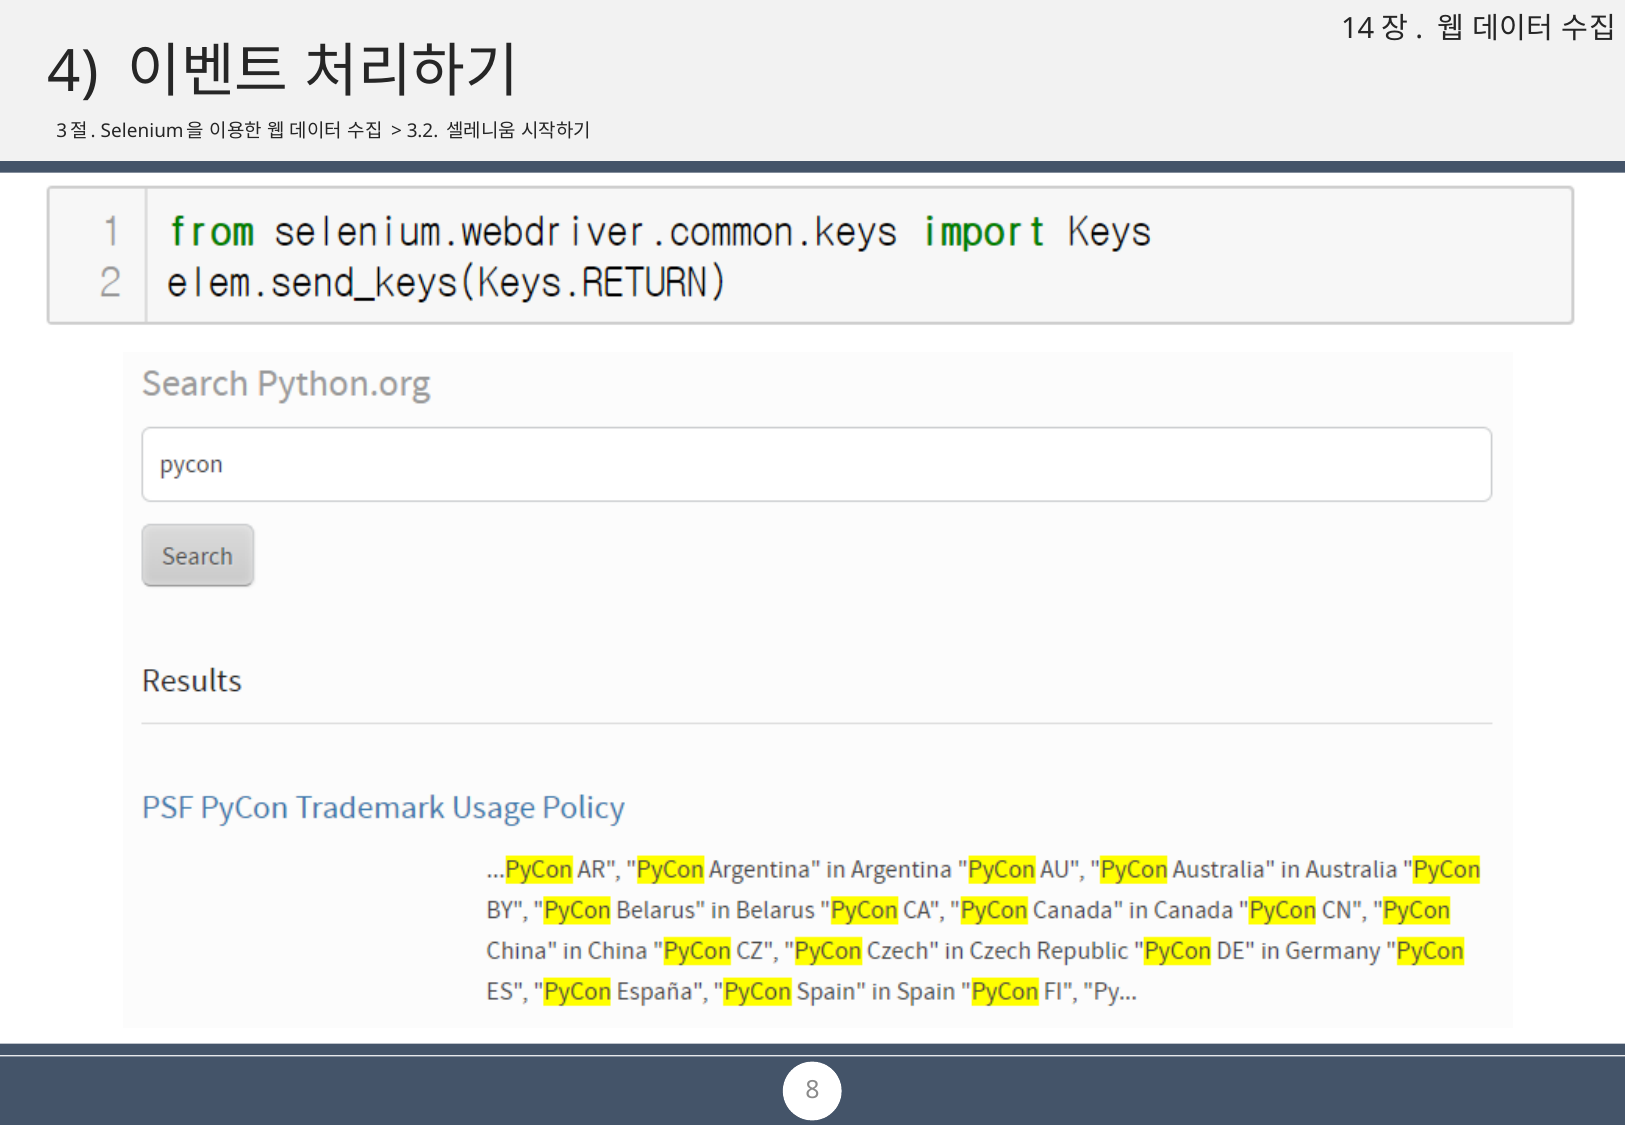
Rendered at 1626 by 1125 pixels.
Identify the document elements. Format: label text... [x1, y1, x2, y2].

slide_number 8 [629, 1061, 996, 1121]
list 3절. Selenium을 이용한 웹 데이터 수집 > 3.2. 셀레니움 시작하기 [44, 113, 1592, 149]
picture [123, 352, 1513, 1028]
title 4) 이벤트 처리하기 [32, 30, 1592, 114]
picture [38, 177, 1579, 328]
